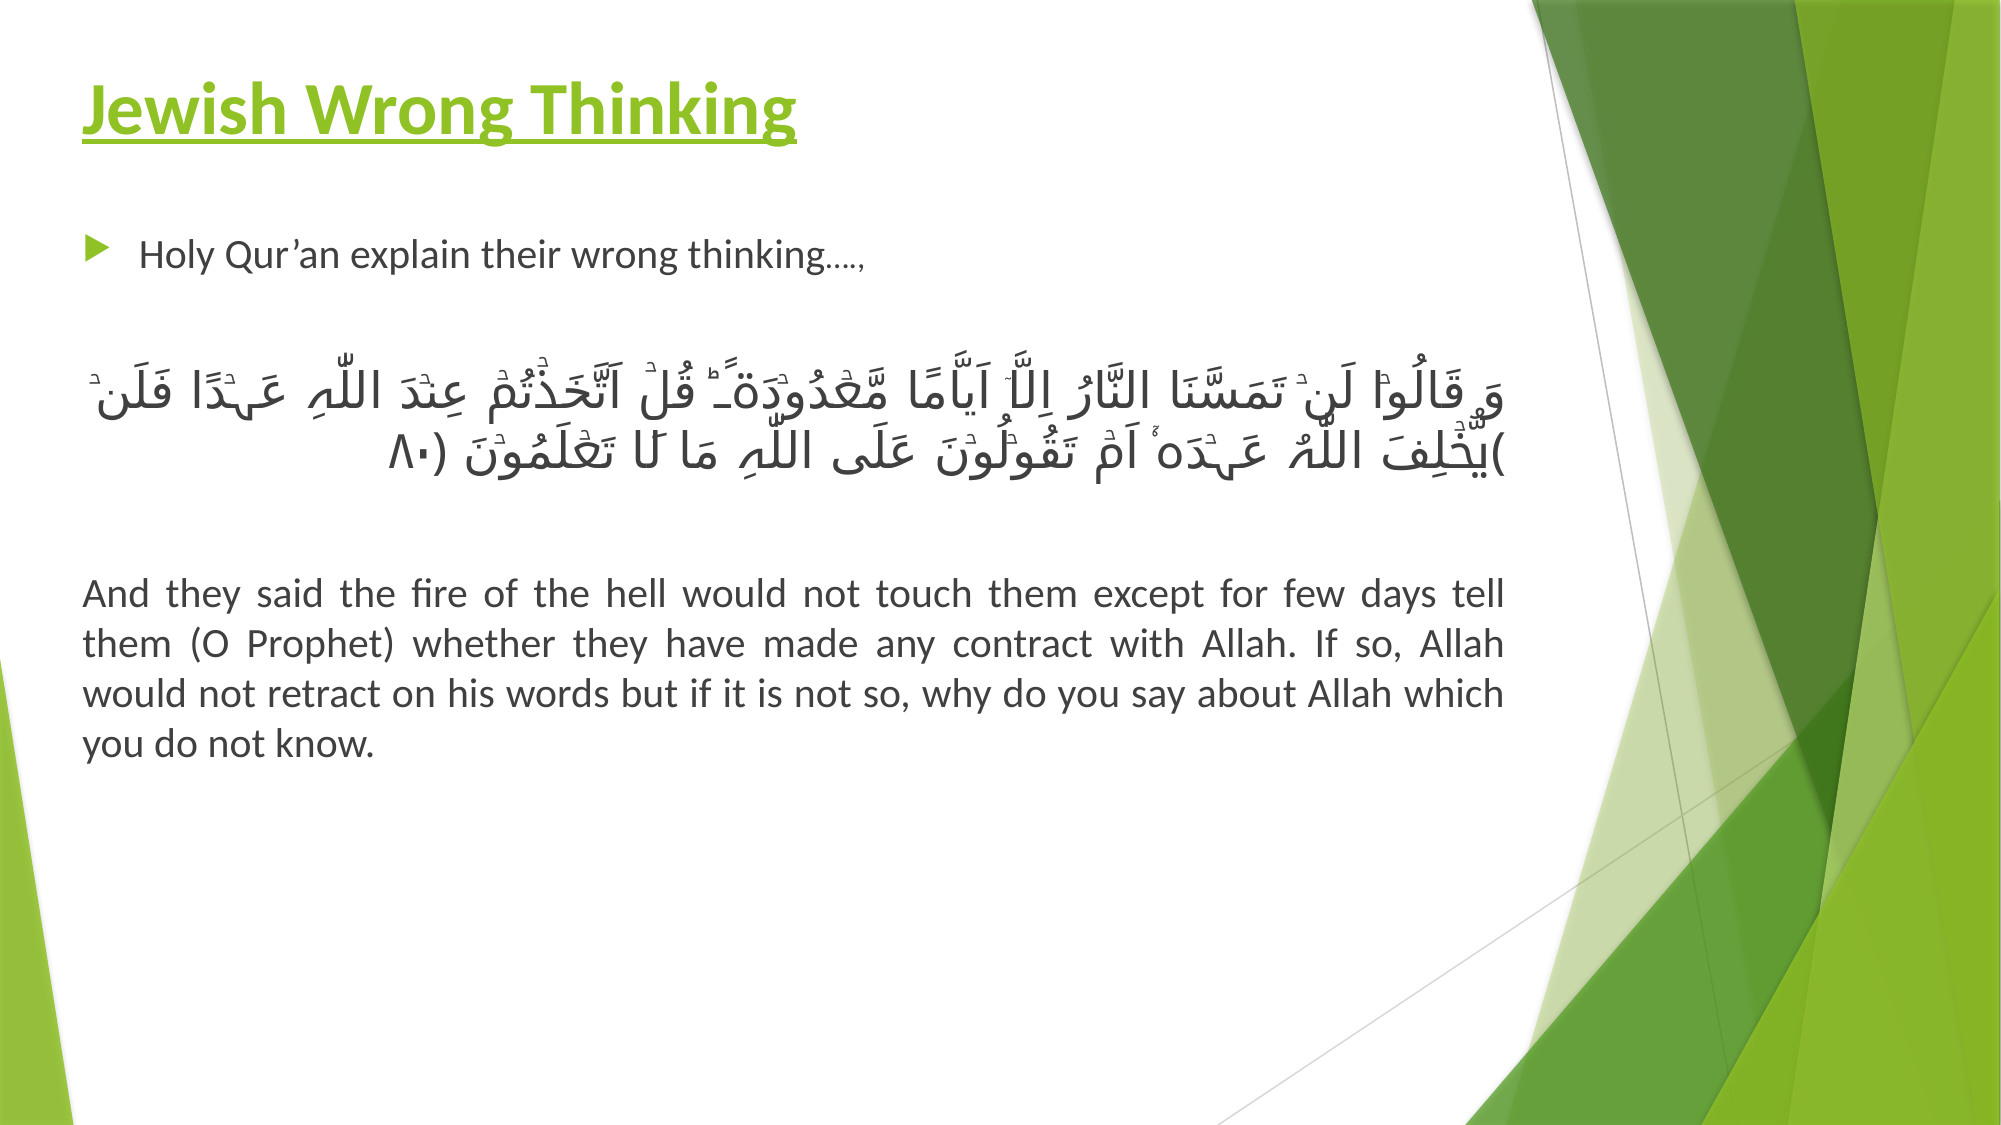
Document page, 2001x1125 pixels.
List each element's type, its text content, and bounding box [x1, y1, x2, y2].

list Holy Qur’an explain their wrong thinking…., وَ قَالُوۡا لَنۡ تَمَسَّنَا النَّارُ اِلَّاۤ اَیَّامًا مَّعۡدُوۡدَۃً ؕ قُلۡ اَتَّخَذۡتُمۡ عِنۡدَ اللّٰہِ عَہۡدًا فَلَنۡ یُّخۡلِفَ اللّٰہُ عَہۡدَہٗۤ اَمۡ تَقُوۡلُوۡنَ عَلَی اللّٰہِ مَا لَا تَعۡلَمُوۡنَ ﴿۸۰﴾ And they said the fire of the hell would not touch them except for few days tell them (O Prophet) whether they have made any contract with Allah. If so, Allah would not retract on his words but if it is not so, why do you say about Allah which you do not know. [67, 219, 1522, 992]
title Jewish Wrong Thinking [67, 52, 918, 174]
